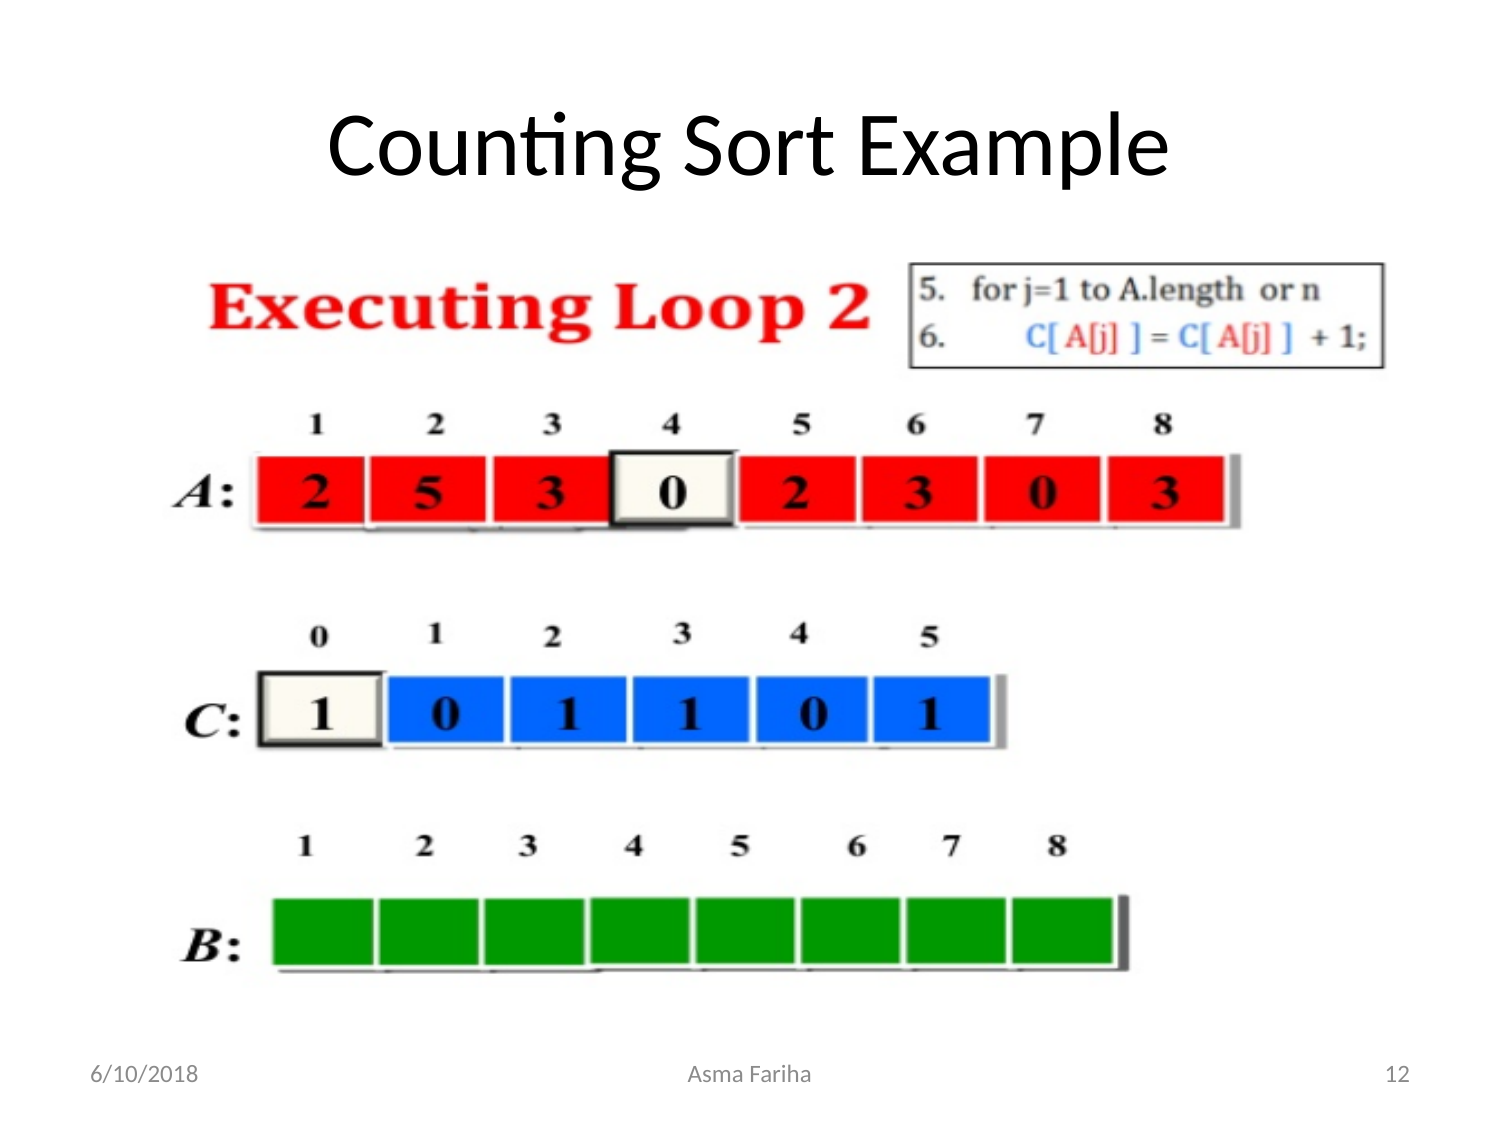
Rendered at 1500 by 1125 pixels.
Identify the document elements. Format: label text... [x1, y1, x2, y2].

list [162, 262, 1401, 988]
title Counting Sort Example [75, 45, 1425, 233]
footer Asma Fariha [512, 1042, 988, 1103]
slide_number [75, 1042, 425, 1103]
slide_number 12 [1074, 1042, 1425, 1103]
